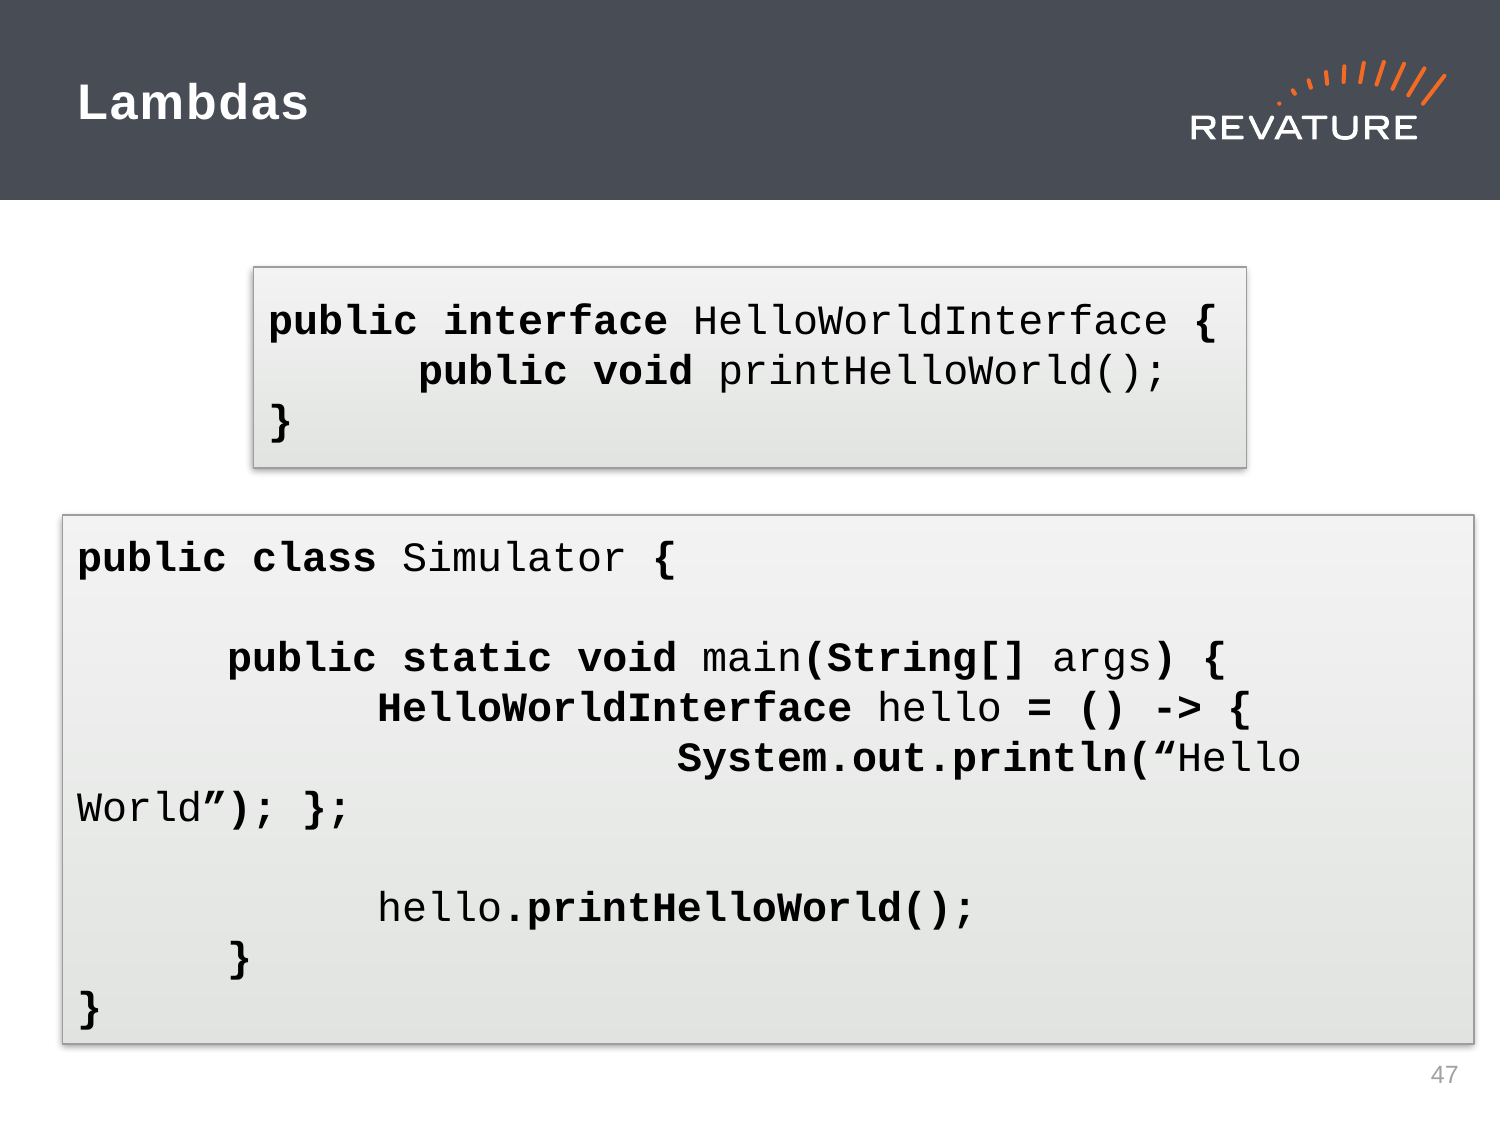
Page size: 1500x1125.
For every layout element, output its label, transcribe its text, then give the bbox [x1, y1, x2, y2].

slide_number 46 [1332, 1051, 1474, 1104]
text_box public interface HelloWorldInterface { public void printHelloWorld(); } [253, 266, 1247, 469]
title Lambdas [62, 0, 1084, 200]
text_box public class Simulator { public static void main(String[] args) { HelloWorldInterface hello = () -> { System.out.println(“Hello World”); }; hello.printHelloWorld(); } } [62, 514, 1475, 1045]
